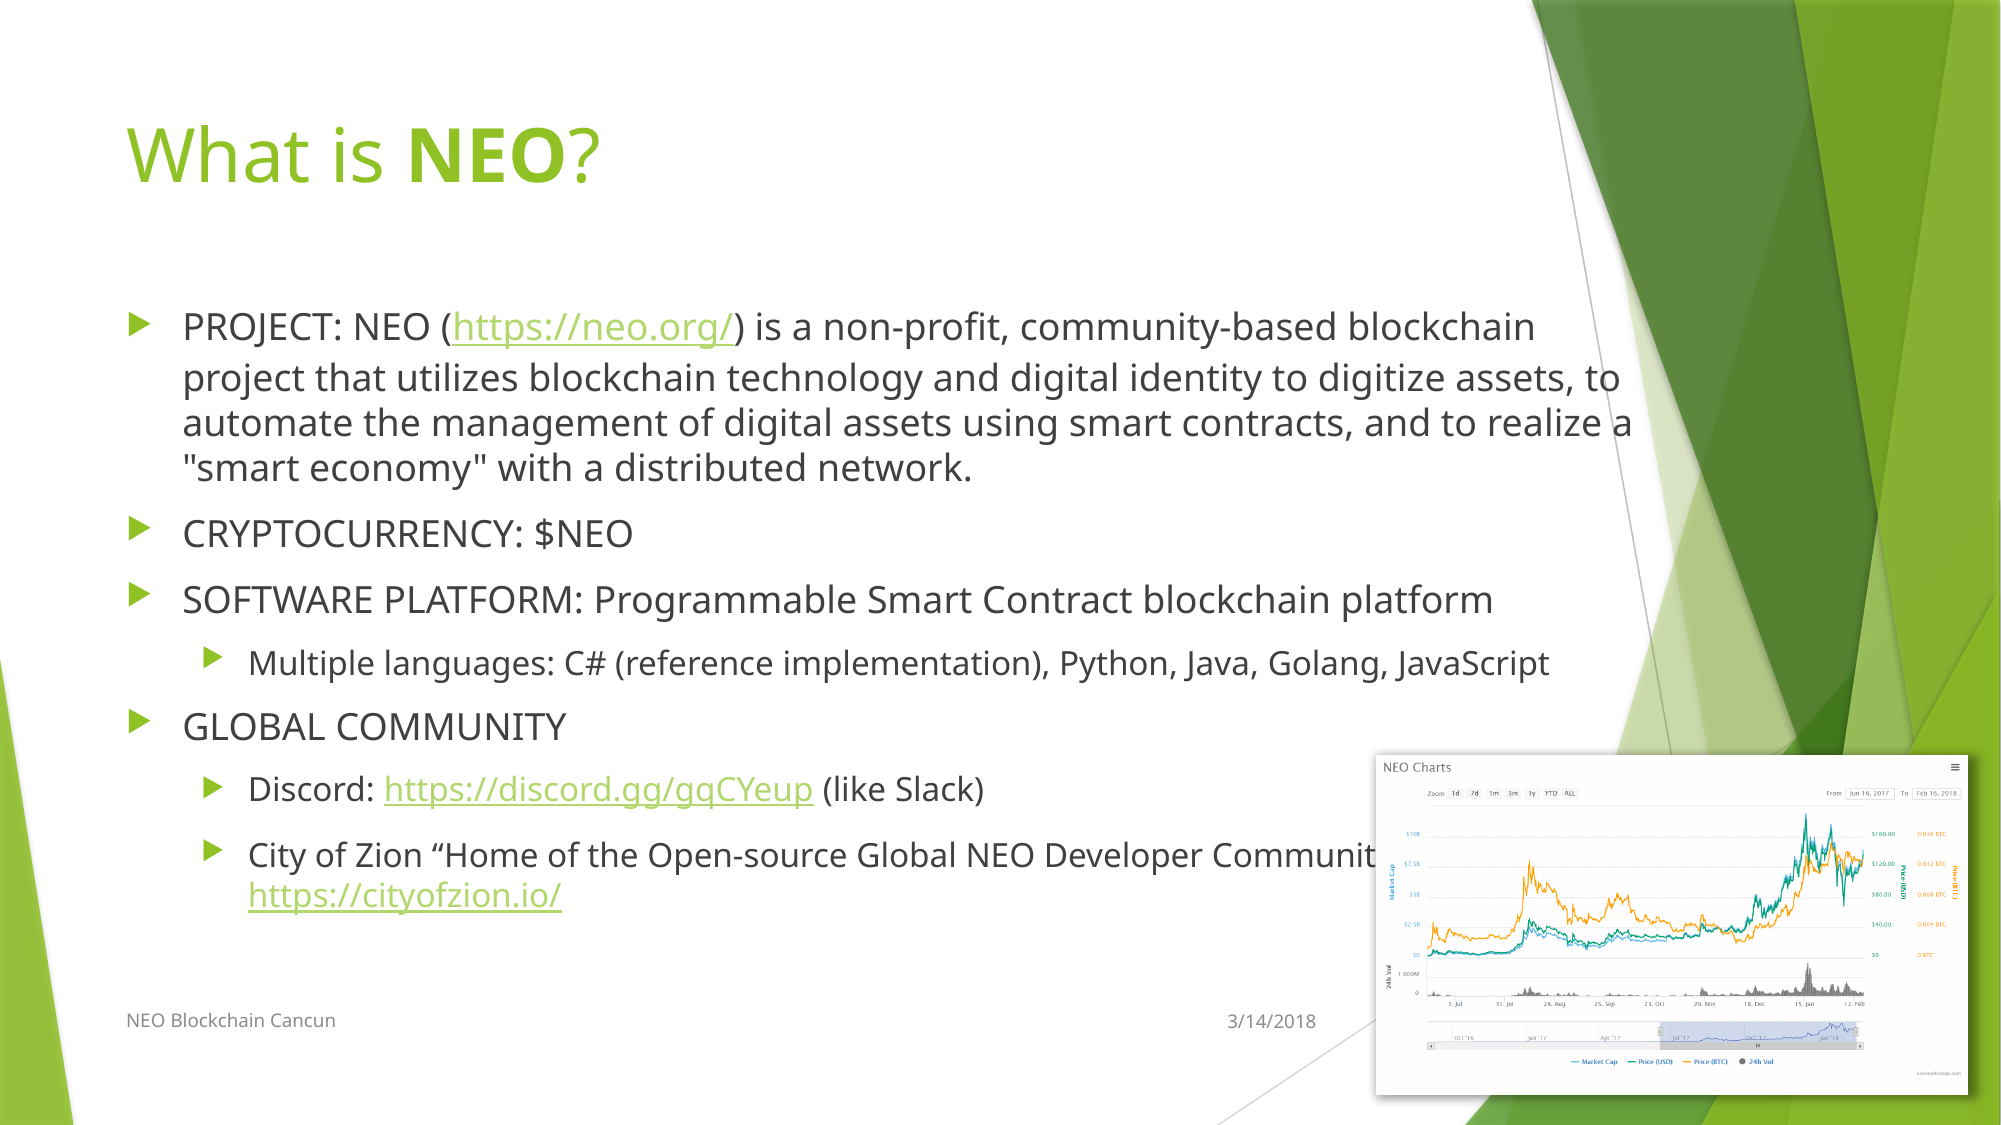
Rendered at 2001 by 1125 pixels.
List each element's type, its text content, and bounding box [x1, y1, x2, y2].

picture [1376, 755, 1968, 1095]
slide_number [1181, 991, 1332, 1051]
title What is NEO? [111, 99, 1802, 268]
list PROJECT: NEO (https://neo.org/) is a non-profit, community-based blockchain project that utilizes blockchain technology and digital identity to digitize assets, to automate the management of digital assets using smart contracts, and to realize a "smart economy" with a distributed network. CRYPTOCURRENCY: $NEO SOFTWARE PLATFORM: Programmable Smart Contract blockchain platform Multiple languages: C# (reference implementation), Python, Java, Golang, JavaScript GLOBAL COMMUNITY Discord: https://discord.gg/gqCYeup (like Slack) City of Zion “Home of the Open-source Global NEO Developer Community” https://cityofzion.io/ [111, 295, 1677, 991]
footer NEO Blockchain Cancun [111, 991, 1145, 1051]
